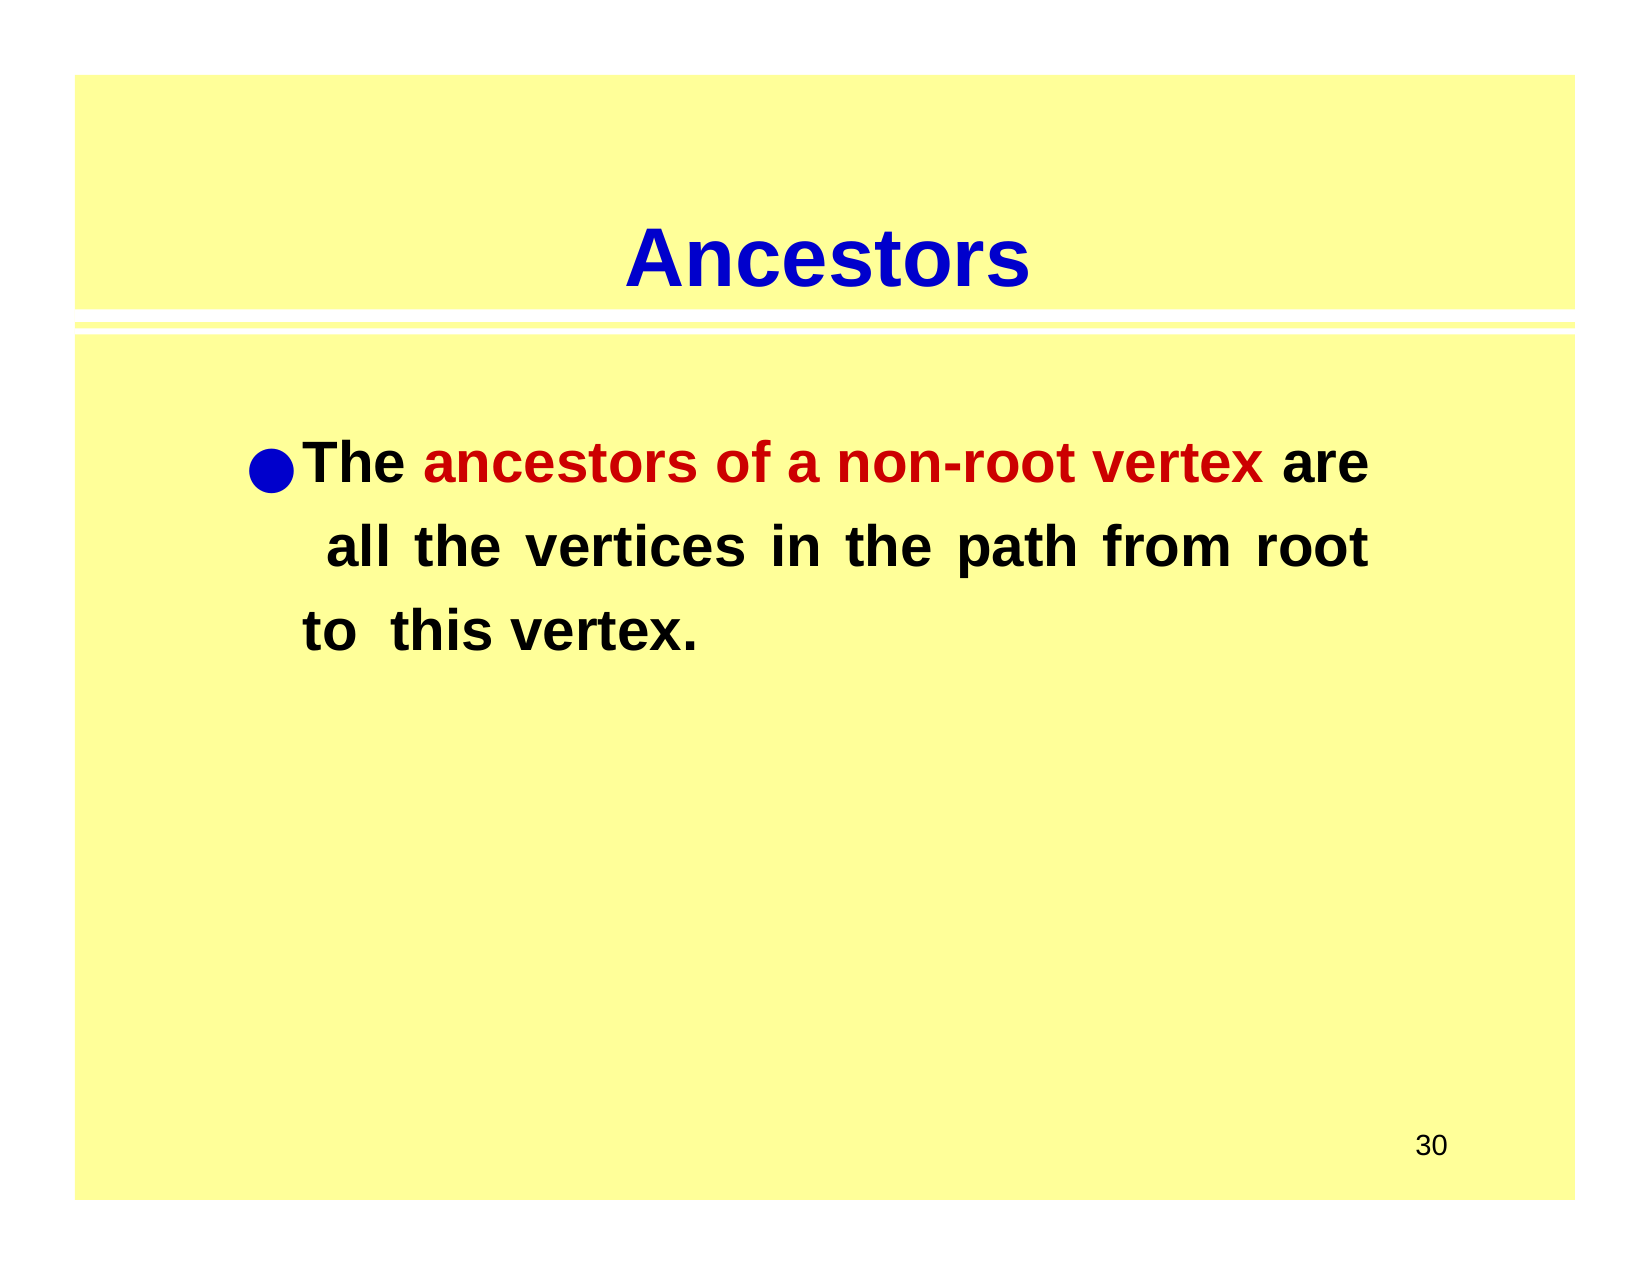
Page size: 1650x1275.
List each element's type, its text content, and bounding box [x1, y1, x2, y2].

slide_number 30 [1409, 1120, 1454, 1275]
text_box The ancestors of a non-root vertex are all the vertices in the path from root to this vertex. [244, 408, 1371, 663]
title Ancestors [622, 200, 1037, 416]
